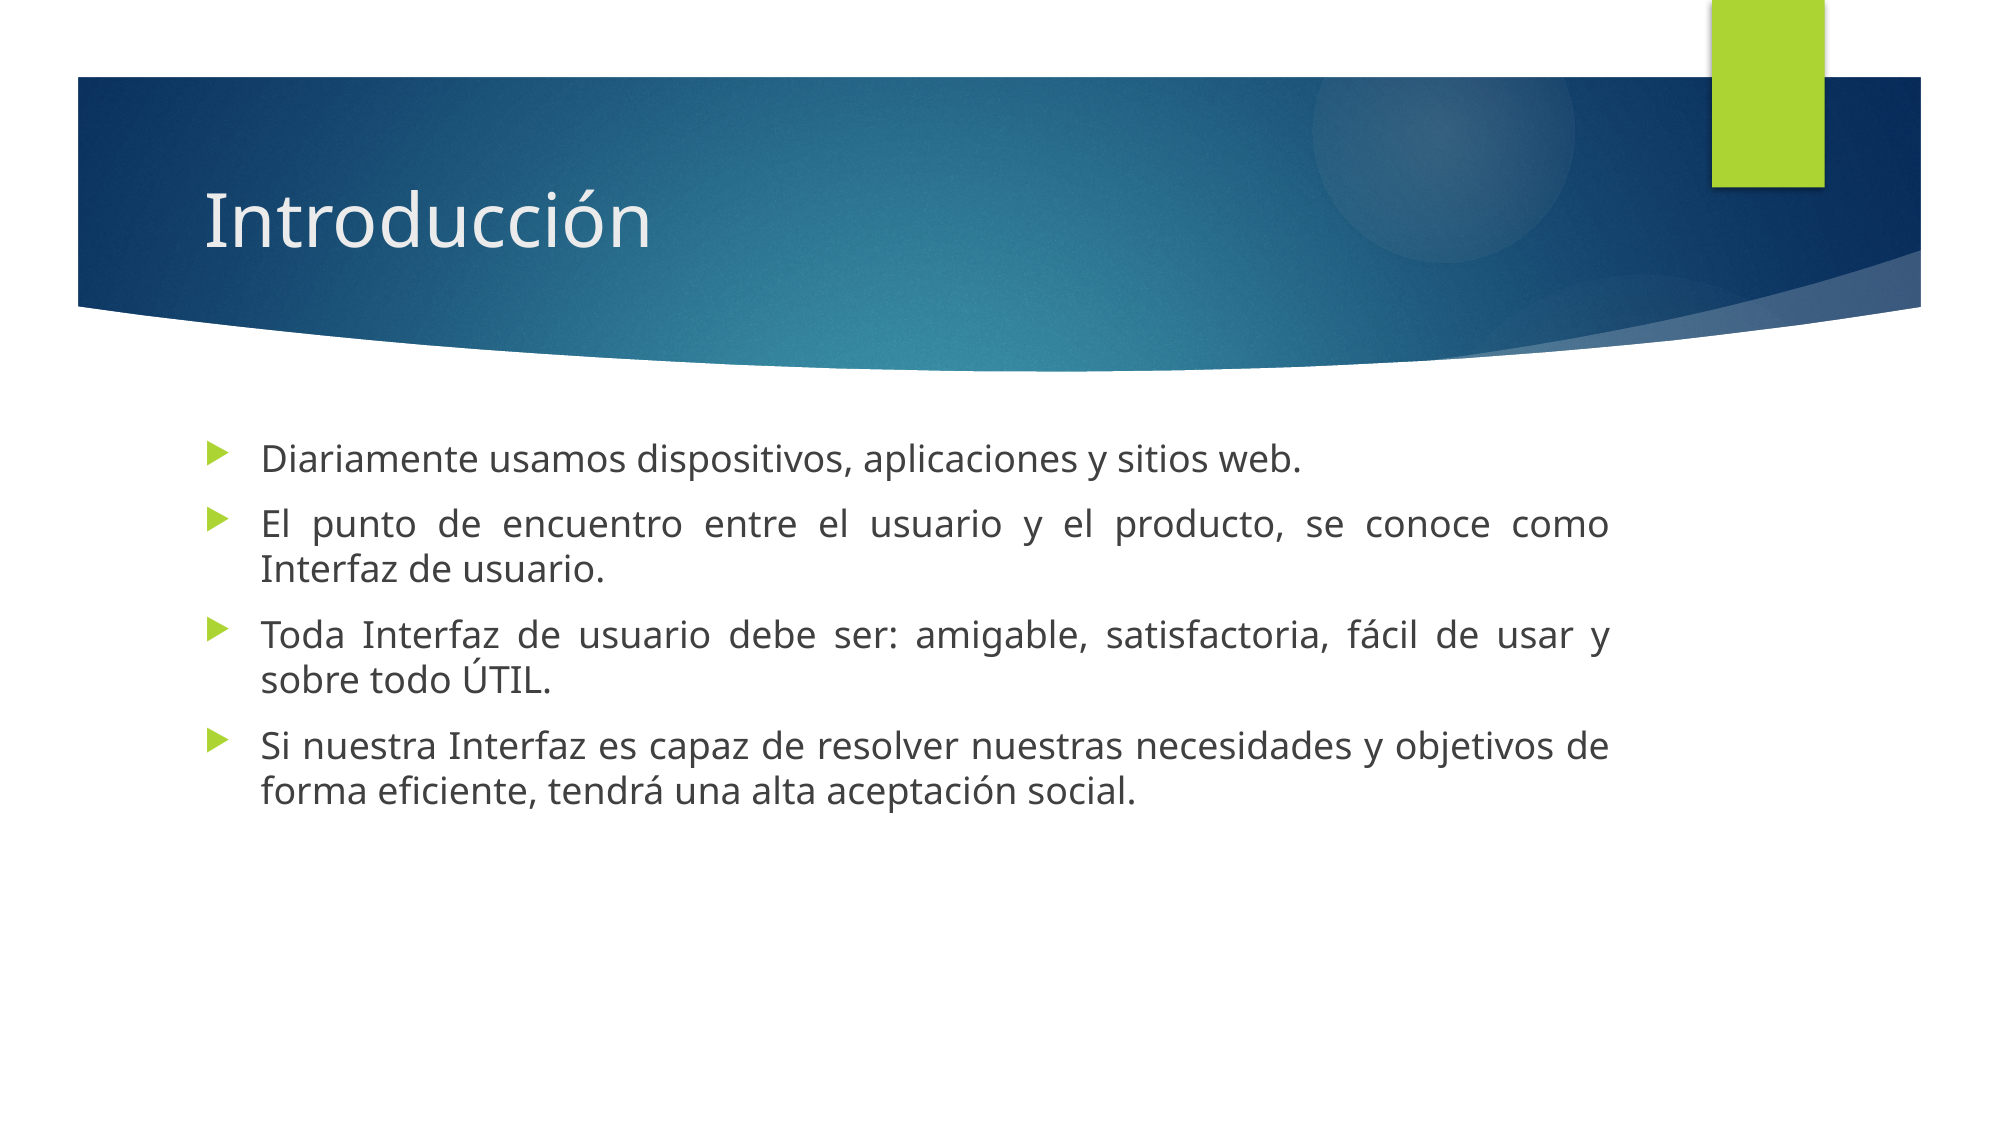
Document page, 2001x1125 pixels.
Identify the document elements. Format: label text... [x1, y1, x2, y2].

list Diariamente usamos dispositivos, aplicaciones y sitios web. El punto de encuentro entre el usuario y el producto, se conoce como Interfaz de usuario. Toda Interfaz de usuario debe ser: amigable, satisfactoria, fácil de usar y sobre todo ÚTIL. Si nuestra Interfaz es capaz de resolver nuestras necesidades y objetivos de forma eficiente, tendrá una alta aceptación social. [189, 427, 1627, 880]
title Introducción [189, 159, 1627, 276]
